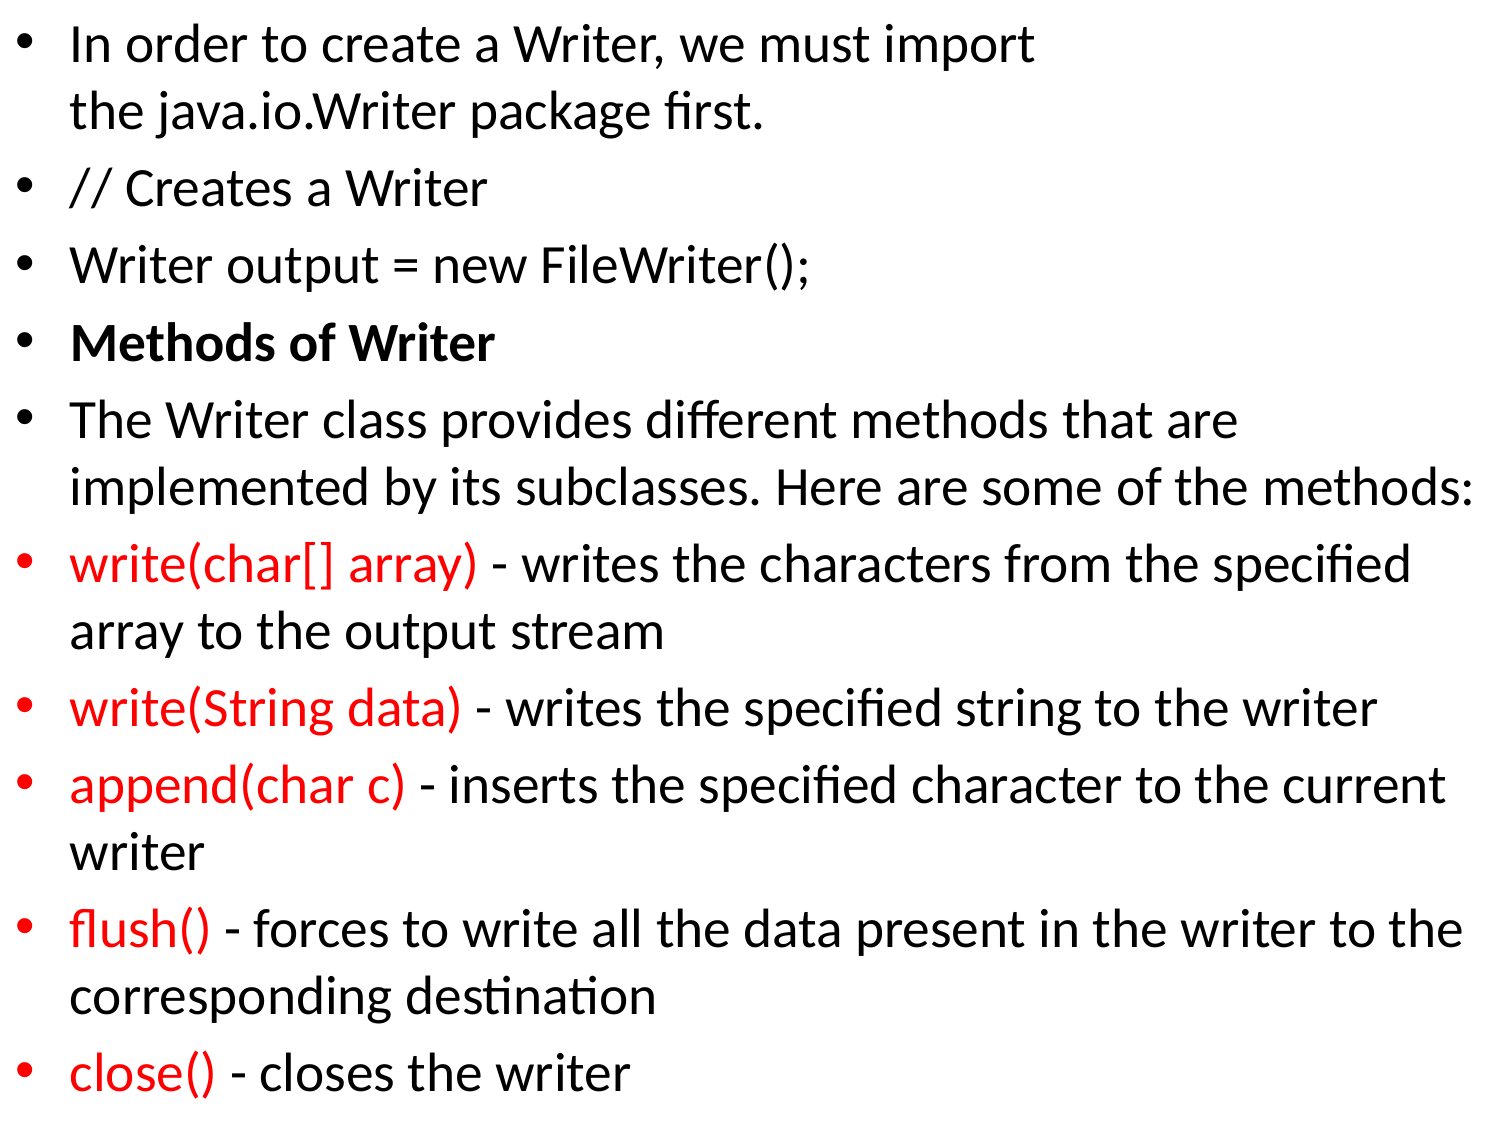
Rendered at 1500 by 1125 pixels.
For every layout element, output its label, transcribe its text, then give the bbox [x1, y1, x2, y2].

list In order to create a Writer, we must import the java.io.Writer package first. // Creates a Writer Writer output = new FileWriter(); Methods of Writer The Writer class provides different methods that are implemented by its subclasses. Here are some of the methods: write(char[] array) - writes the characters from the specified array to the output stream write(String data) - writes the specified string to the writer append(char c) - inserts the specified character to the current writer flush() - forces to write all the data present in the writer to the corresponding destination close() - closes the writer [0, 0, 1500, 1125]
